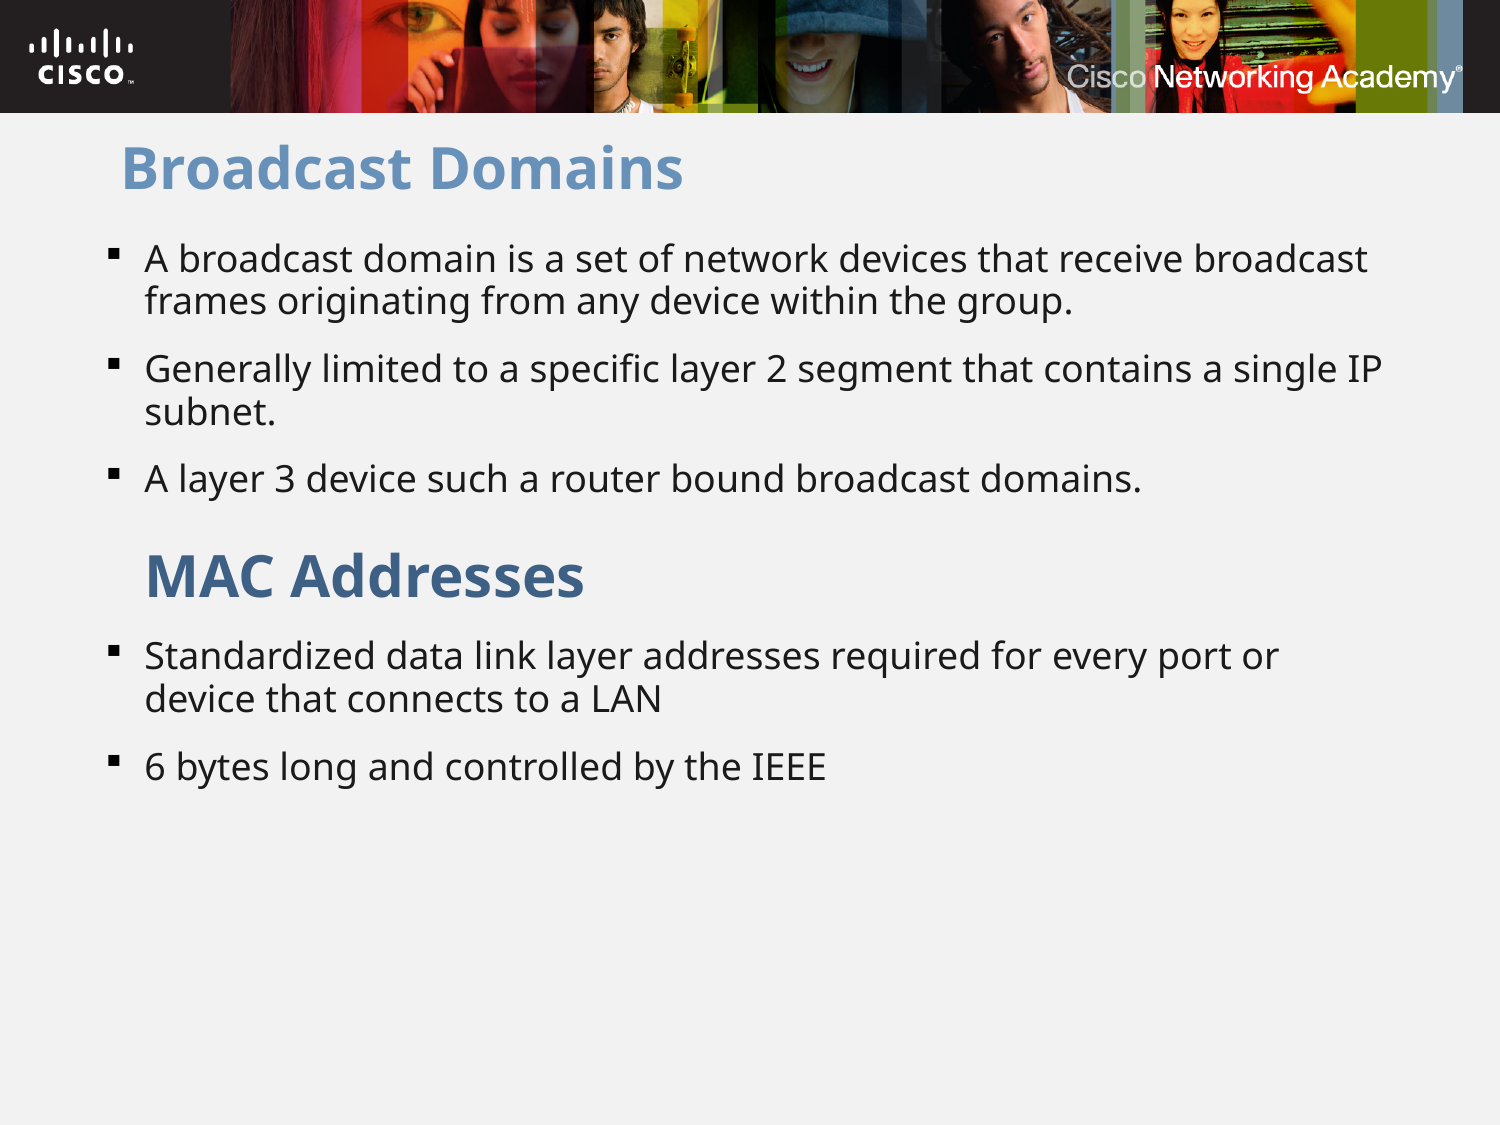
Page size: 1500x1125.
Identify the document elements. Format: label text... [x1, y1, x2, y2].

list A broadcast domain is a set of network devices that receive broadcast frames originating from any device within the group. Generally limited to a specific layer 2 segment that contains a single IP subnet. A layer 3 device such a router bound broadcast domains. MAC Addresses Standardized data link layer addresses required for every port or device that connects to a LAN 6 bytes long and controlled by the IEEE [98, 231, 1401, 1018]
title Broadcast Domains [107, 123, 1444, 209]
picture [0, 0, 1500, 113]
